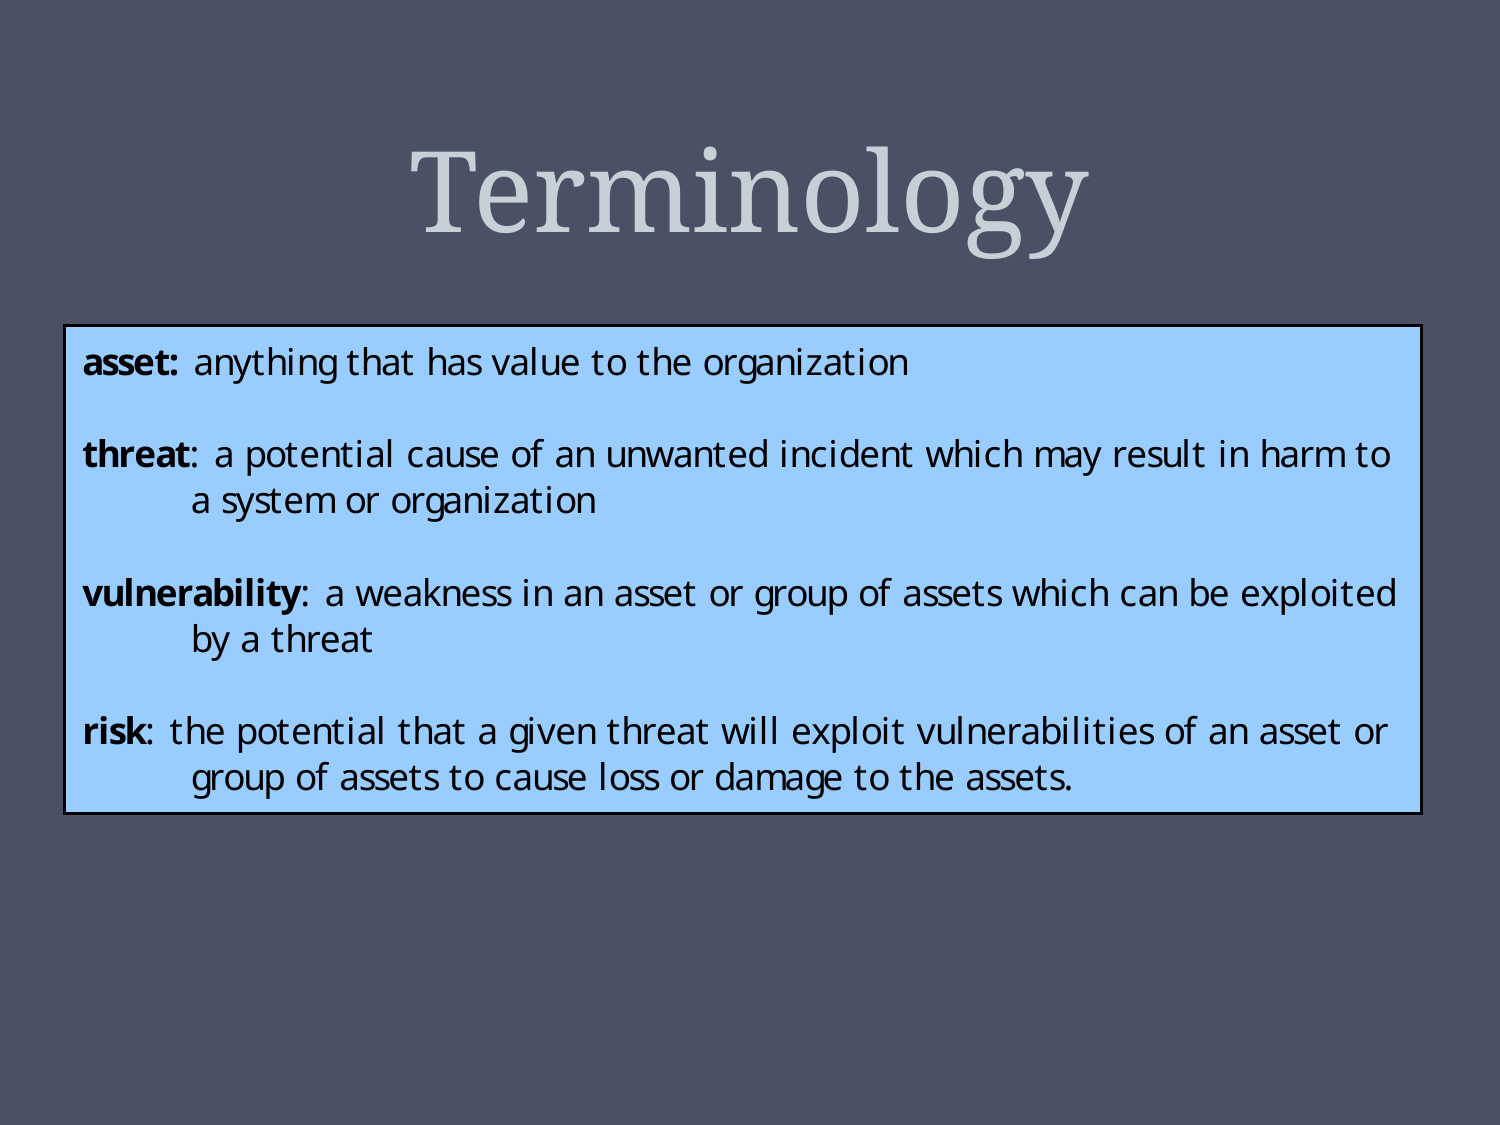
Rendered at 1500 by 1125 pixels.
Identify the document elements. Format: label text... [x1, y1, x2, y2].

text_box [62, 324, 1427, 816]
title Terminology [75, 0, 1425, 263]
